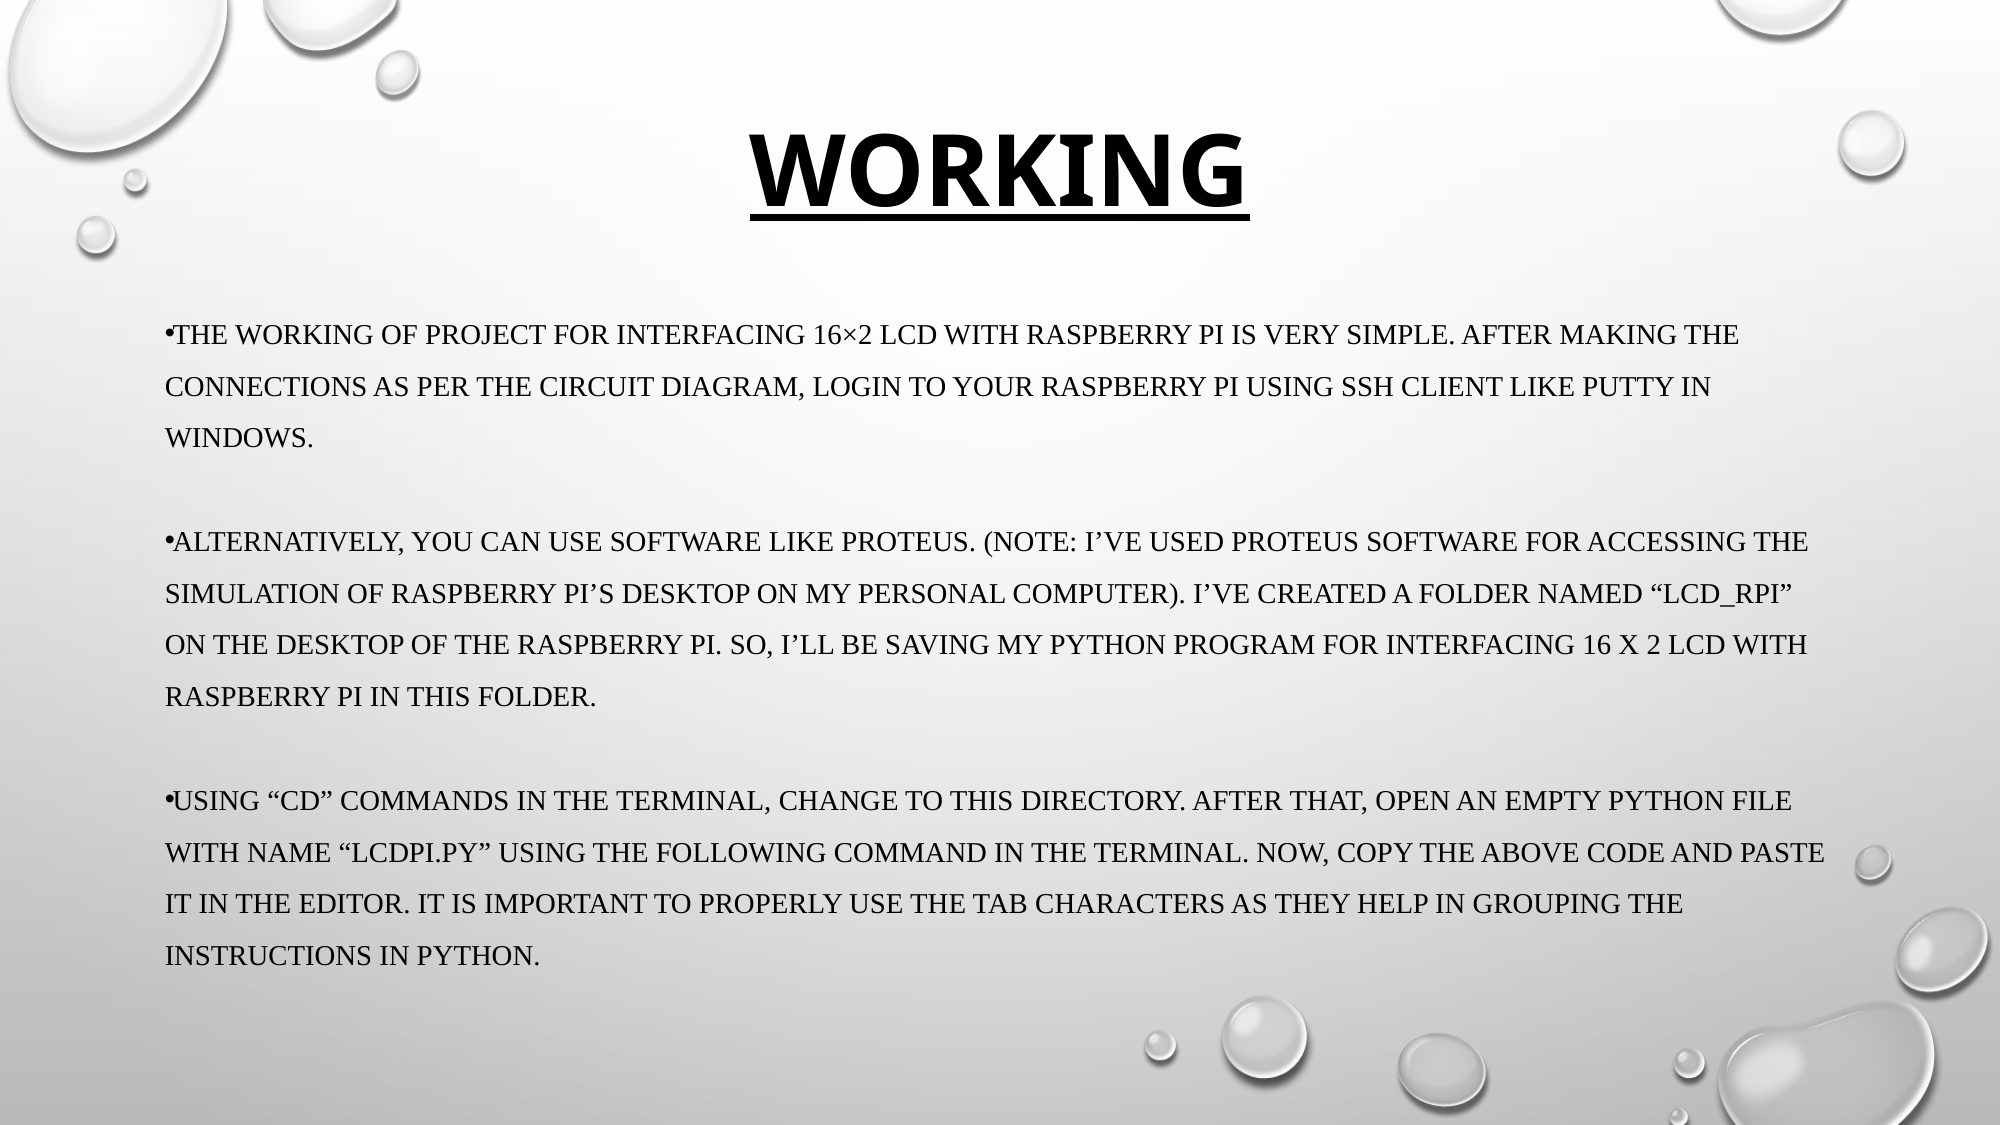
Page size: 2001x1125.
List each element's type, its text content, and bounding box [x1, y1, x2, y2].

title WORKING [149, 101, 1851, 247]
picture [0, 0, 2000, 1125]
list The working of project for Interfacing 16×2 LCD with Raspberry Pi is very simple. After making the connections as per the circuit diagram, login to your Raspberry Pi using SSH Client like Putty in Windows. Alternatively, you can use software like Proteus. (NOTE: I’ve used Proteus Software for accessing the Simulation of Raspberry Pi’s Desktop on my personal computer). I’ve created a folder named “lcd_rpi” on the desktop of the Raspberry Pi. So, I’ll be saving my Python Program for Interfacing 16 x 2 LCD with Raspberry Pi in this folder. Using “cd” commands in the terminal, change to this directory. After that, open an empty Python file with name “lcdPi.py” using the following command in the terminal. Now, copy the above code and paste it in the editor. It is important to properly use the Tab characters as they help in grouping the instructions in Python. [149, 290, 1850, 982]
